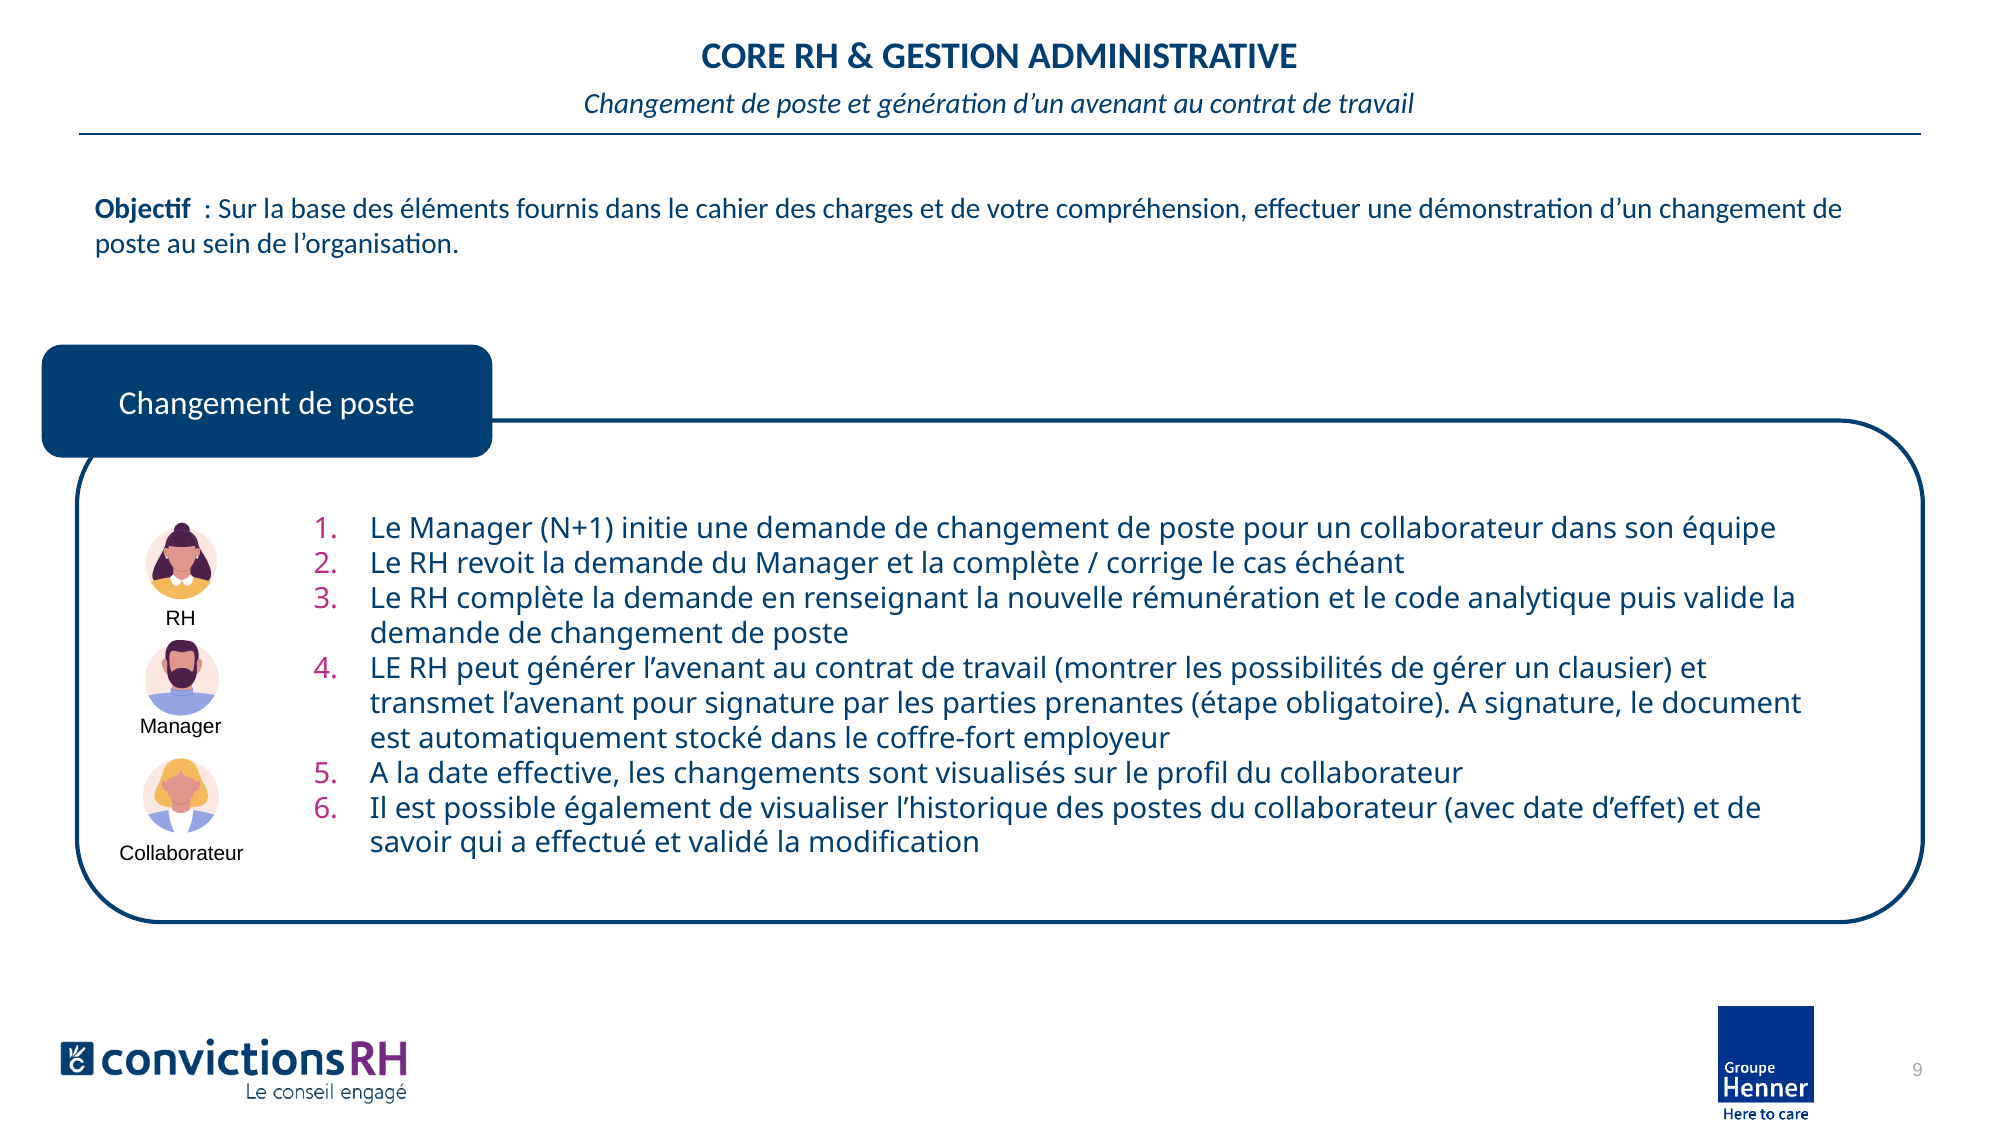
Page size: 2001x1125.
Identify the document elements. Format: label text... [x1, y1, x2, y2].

picture [142, 758, 220, 834]
list Objectif : Sur la base des éléments fournis dans le cahier des charges et de votre compréhension, effectuer une démonstration d’un changement de poste au sein de l’organisation. [94, 181, 1906, 315]
picture [1718, 1006, 1814, 1125]
title CORE RH & GESTION ADMINISTRATIVE [77, 34, 1923, 79]
list Changement de poste et génération d’un avenant au contrat de travail [77, 79, 1923, 124]
picture [141, 639, 220, 716]
picture [143, 520, 218, 600]
text_box Changement de poste [41, 344, 493, 458]
text_box Le Manager (N+1) initie une demande de changement de poste pour un collaborateur dans son équipe Le RH revoit la demande du Manager et la complète / corrige le cas échéant Le RH complète la demande en renseignant la nouvelle rémunération et le code analytique puis valide la demande de changement de poste LE RH peut générer l’avenant au contrat de travail (montrer les possibilités de gérer un clausier) et transmet l’avenant pour signature par les parties prenantes (étape obligatoire). A signature, le document est automatiquement stocké dans le coffre-fort employeur A la date effective, les changements sont visualisés sur le profil du collaborateur Il est possible également de visualiser l’historique des postes du collaborateur (avec date d’effet) et de savoir qui a effectué et validé la modification [298, 501, 1837, 867]
text_box RH [70, 594, 291, 640]
picture [44, 1025, 422, 1115]
text_box Manager [85, 703, 276, 749]
slide_number 9 [1836, 1057, 1923, 1080]
text_box [74, 418, 1925, 925]
text_box Collaborateur [86, 829, 277, 875]
